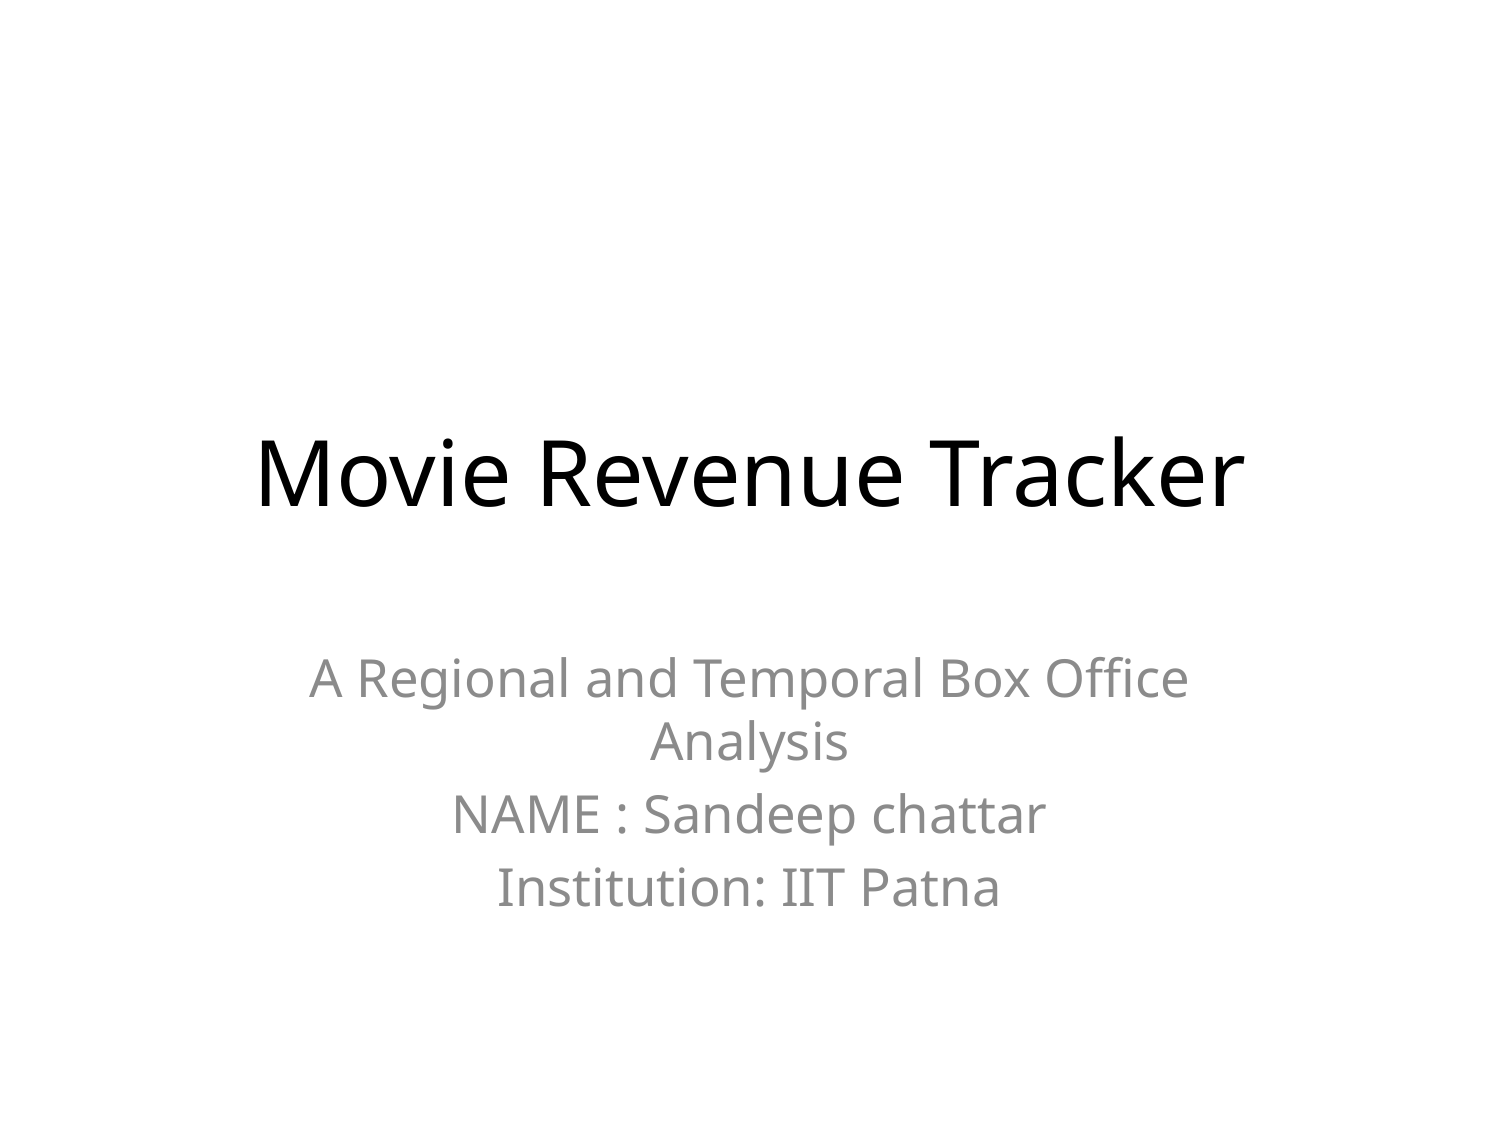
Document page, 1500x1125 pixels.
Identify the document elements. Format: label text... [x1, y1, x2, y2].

title Movie Revenue Tracker [112, 349, 1388, 591]
subtitle A Regional and Temporal Box Office Analysis NAME : Sandeep chattar Institution: IIT Patna [225, 637, 1275, 925]
